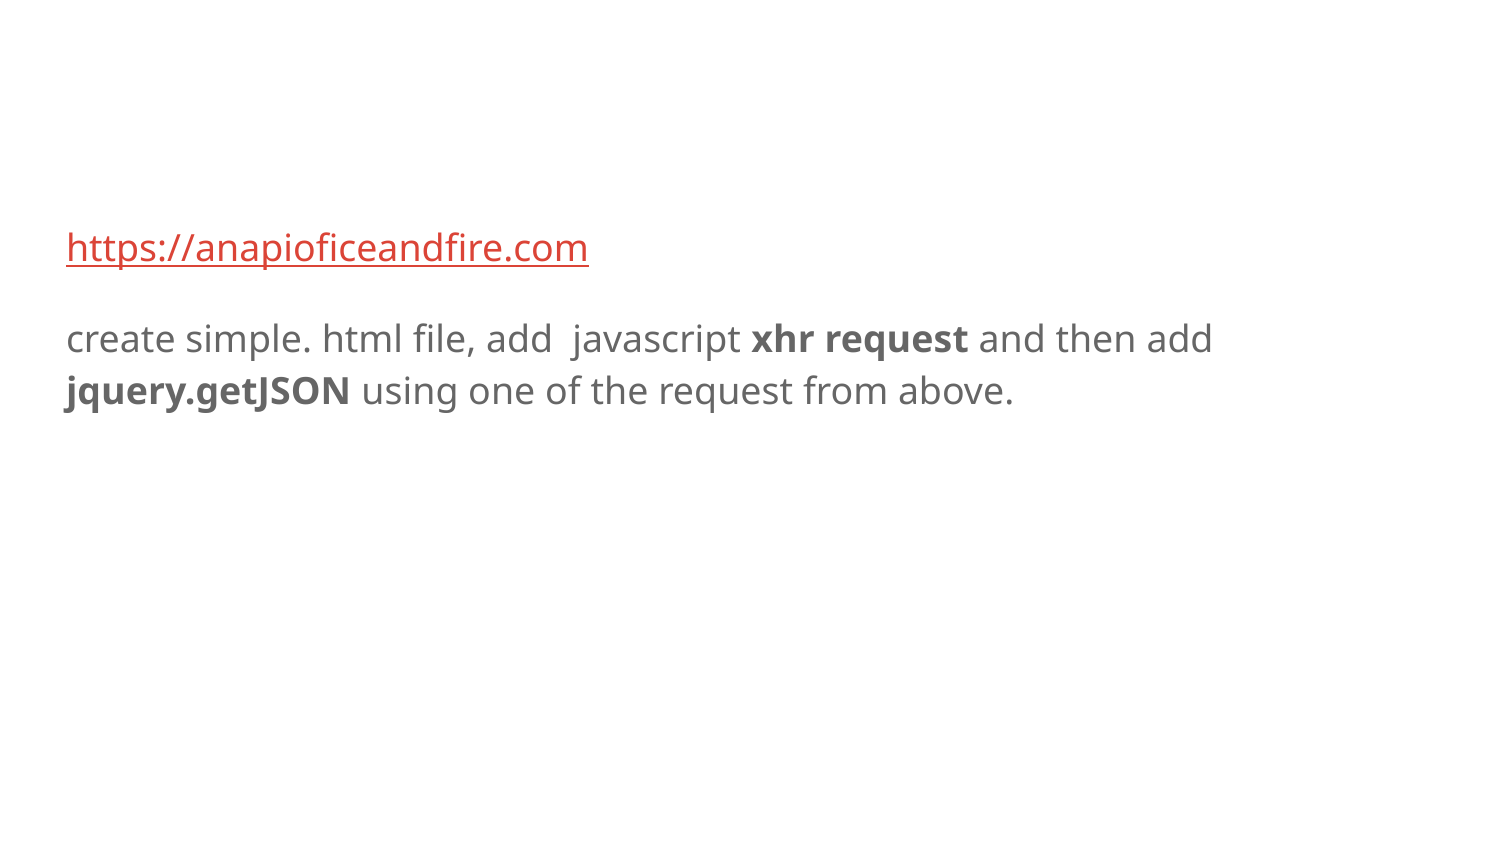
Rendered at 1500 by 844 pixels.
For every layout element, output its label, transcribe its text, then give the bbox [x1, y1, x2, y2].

list https://anapioficeandfire.com create simple. html file, add javascript xhr request and then add jquery.getJSON using one of the request from above. [51, 201, 1449, 750]
